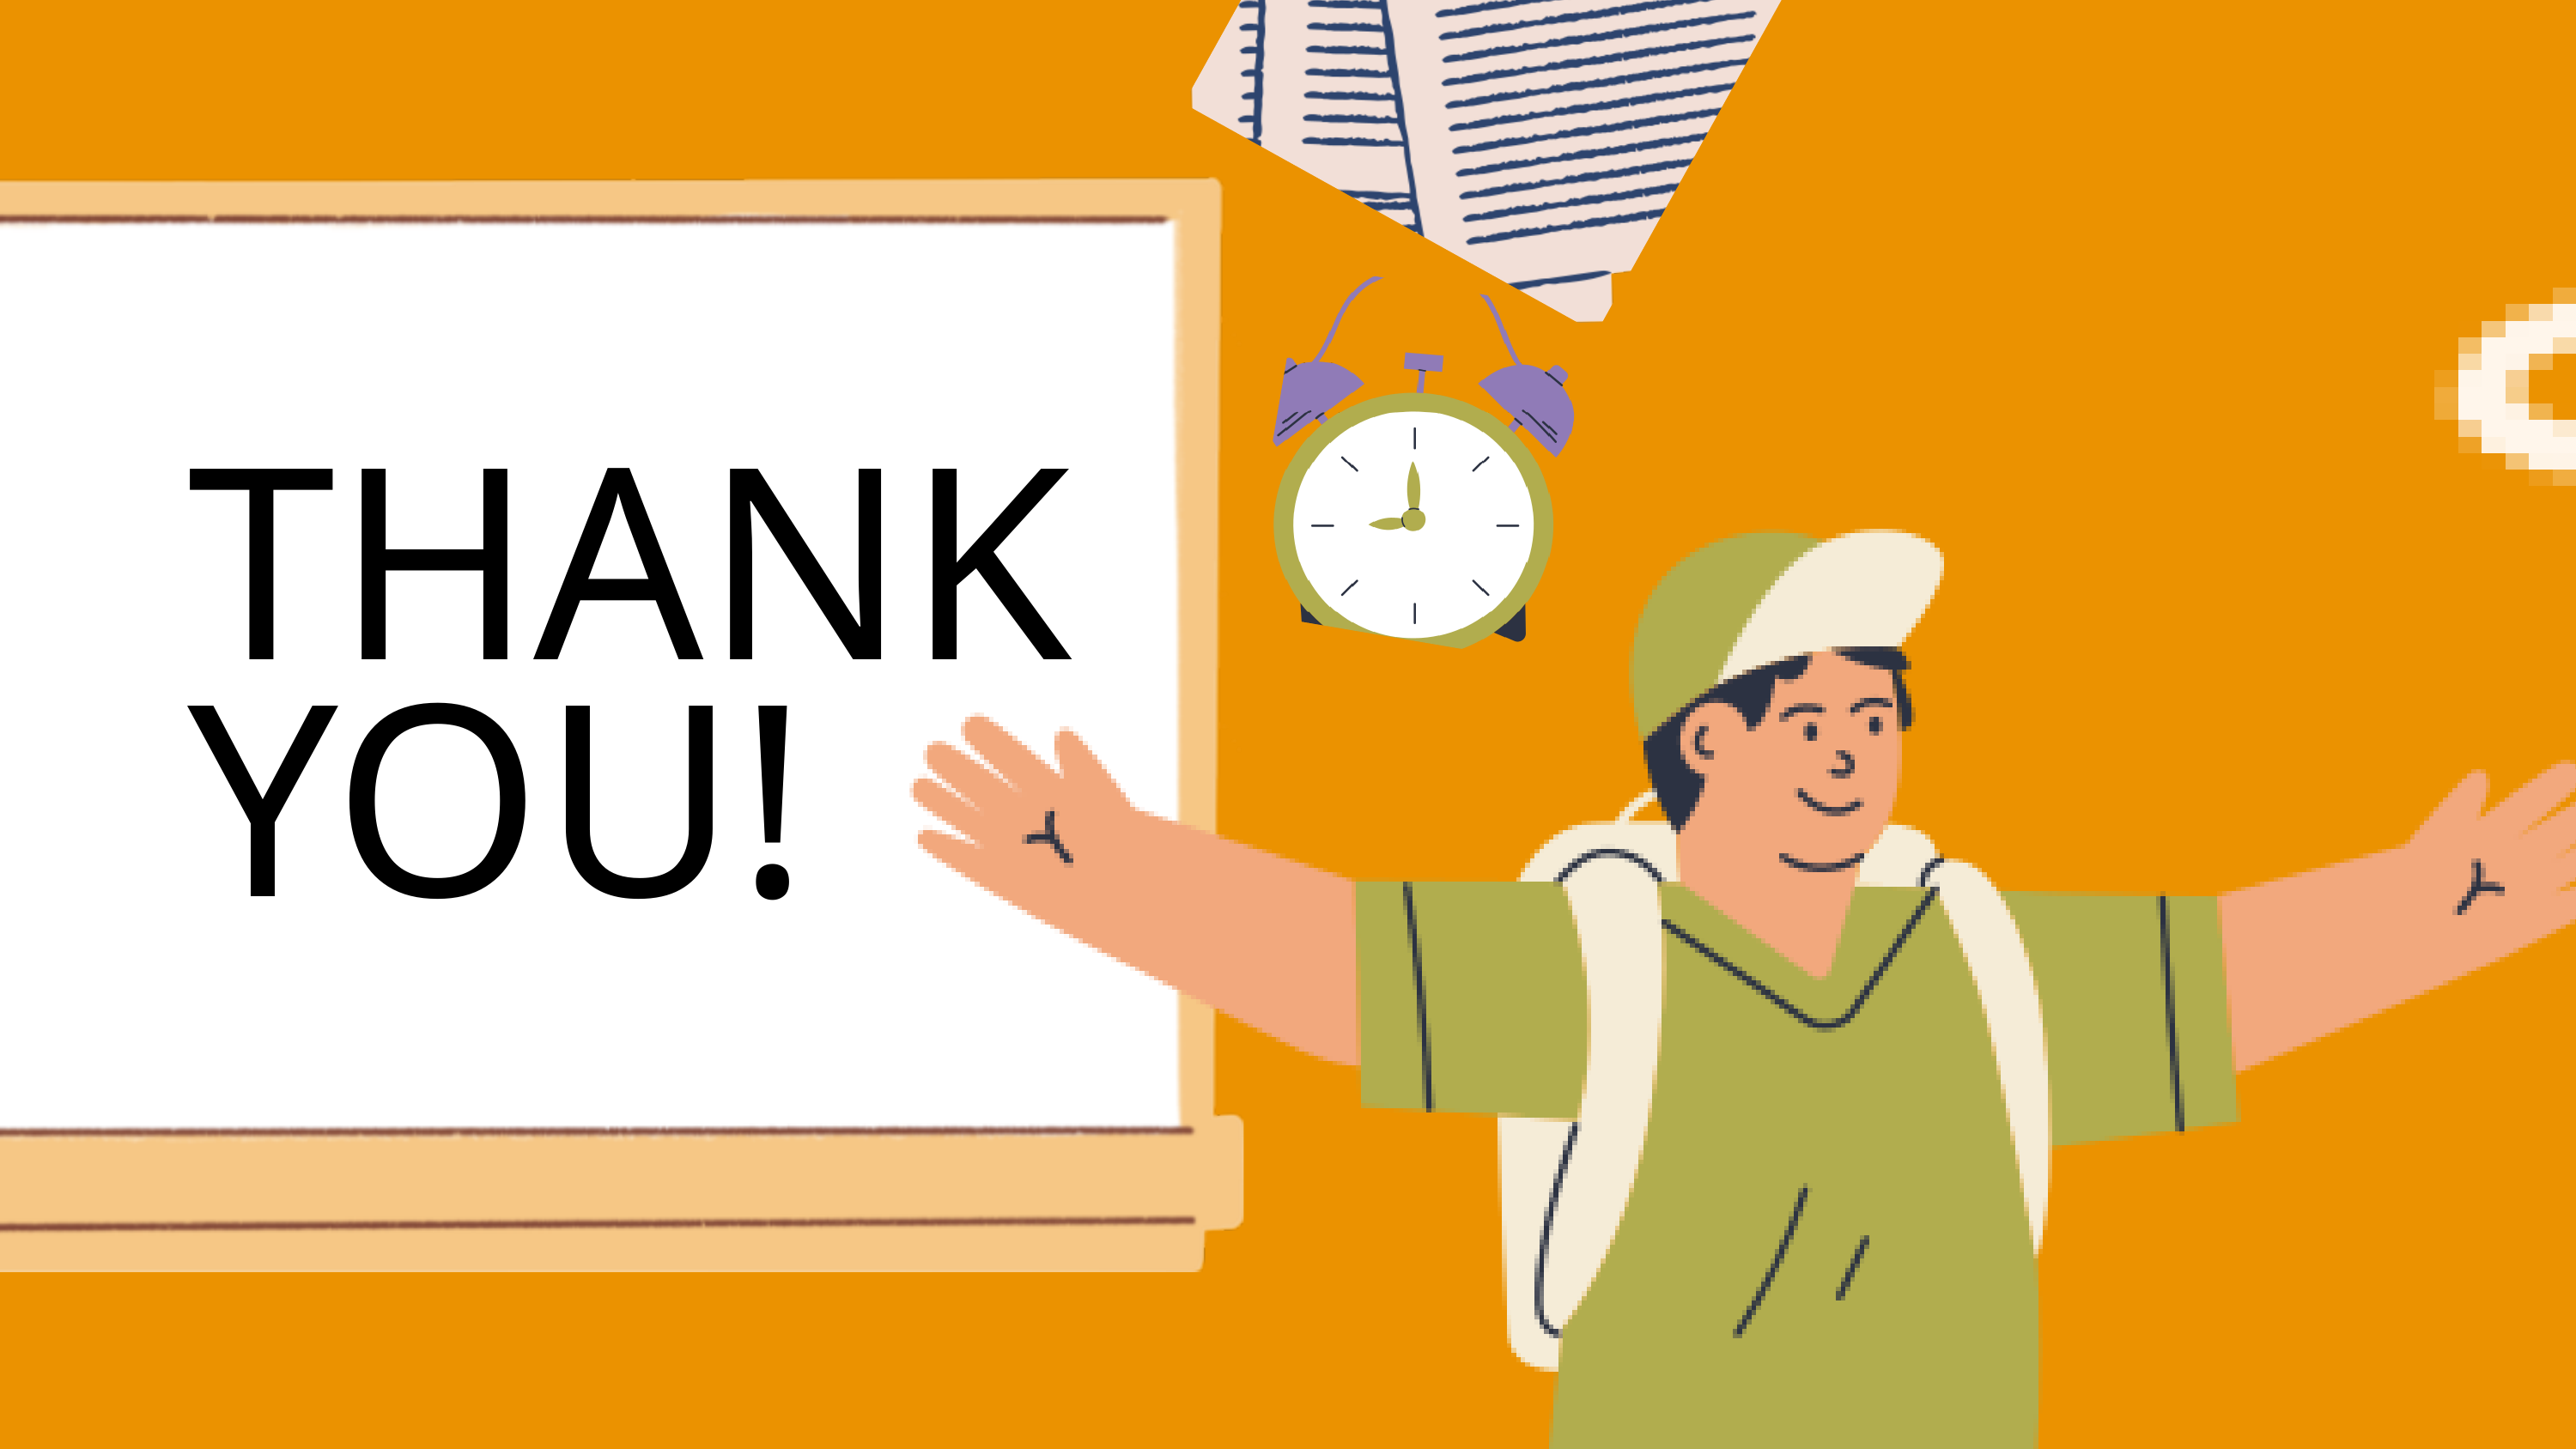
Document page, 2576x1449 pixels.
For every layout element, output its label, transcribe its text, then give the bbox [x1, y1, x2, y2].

text_box [1243, 264, 1593, 662]
text_box THANK YOU! [187, 475, 1168, 951]
text_box [1183, 0, 1782, 333]
text_box [0, 176, 1244, 1273]
text_box [909, 515, 2576, 1449]
text_box [2034, 0, 2576, 716]
